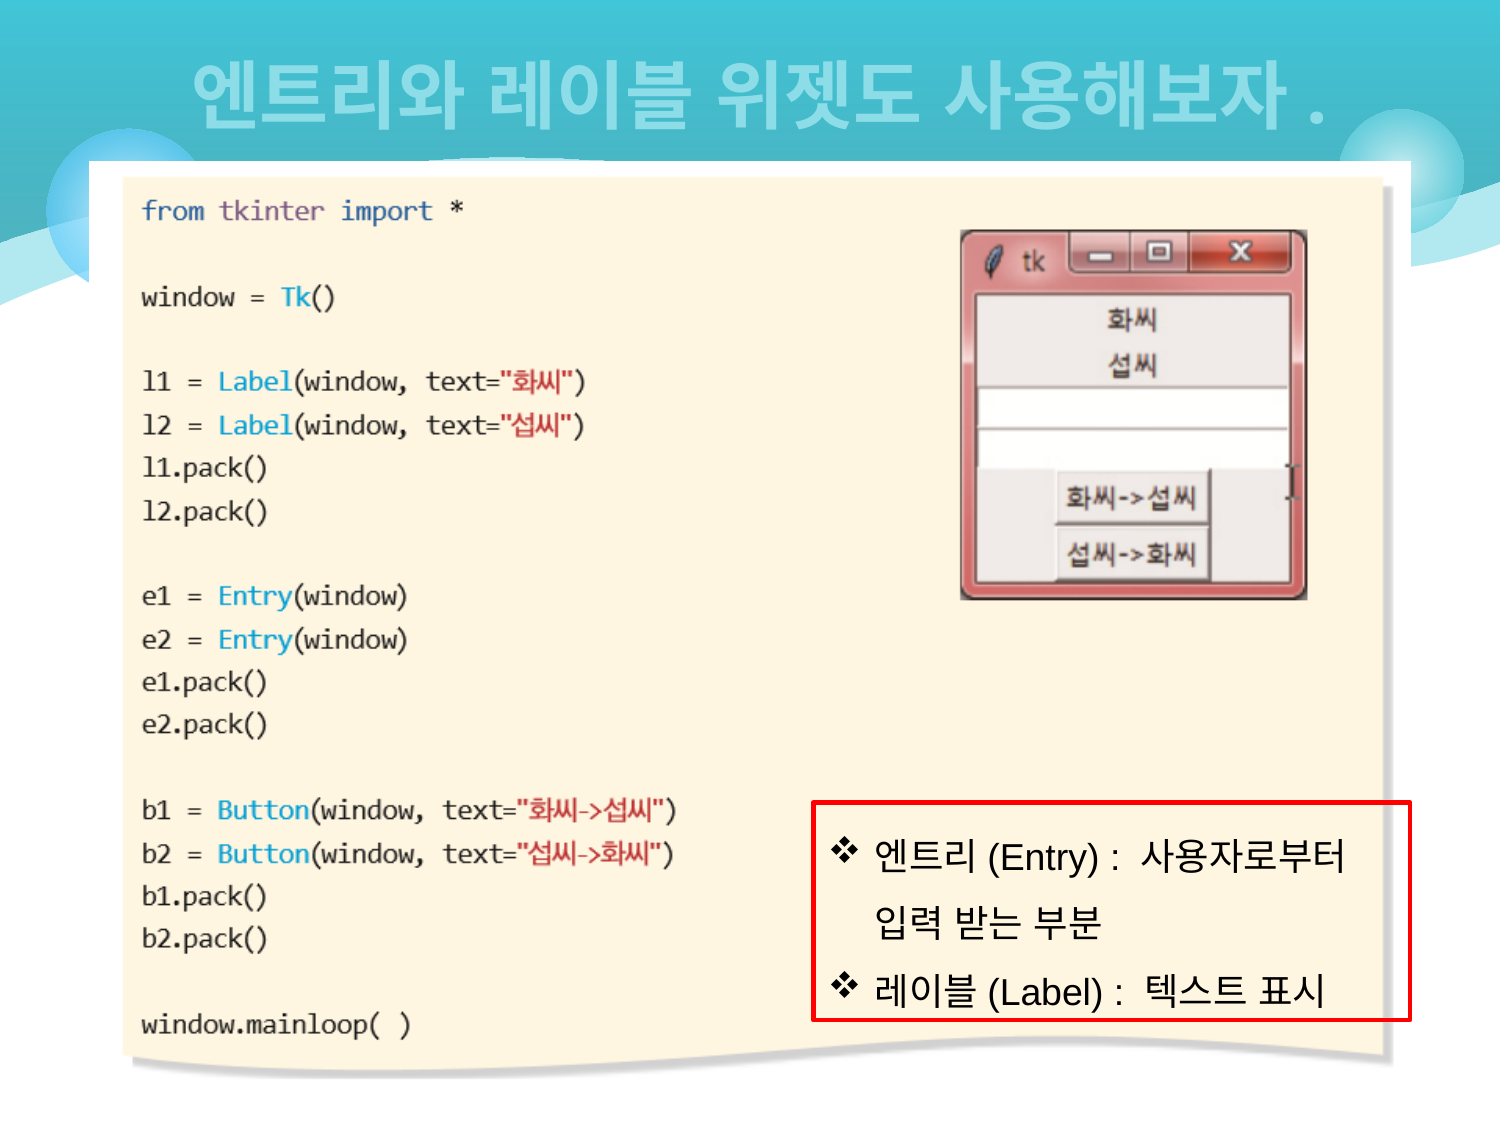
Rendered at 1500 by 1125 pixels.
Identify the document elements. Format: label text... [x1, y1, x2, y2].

picture [89, 161, 1411, 1087]
title 엔트리와 레이블 위젯도 사용해보자. [75, 0, 1425, 188]
